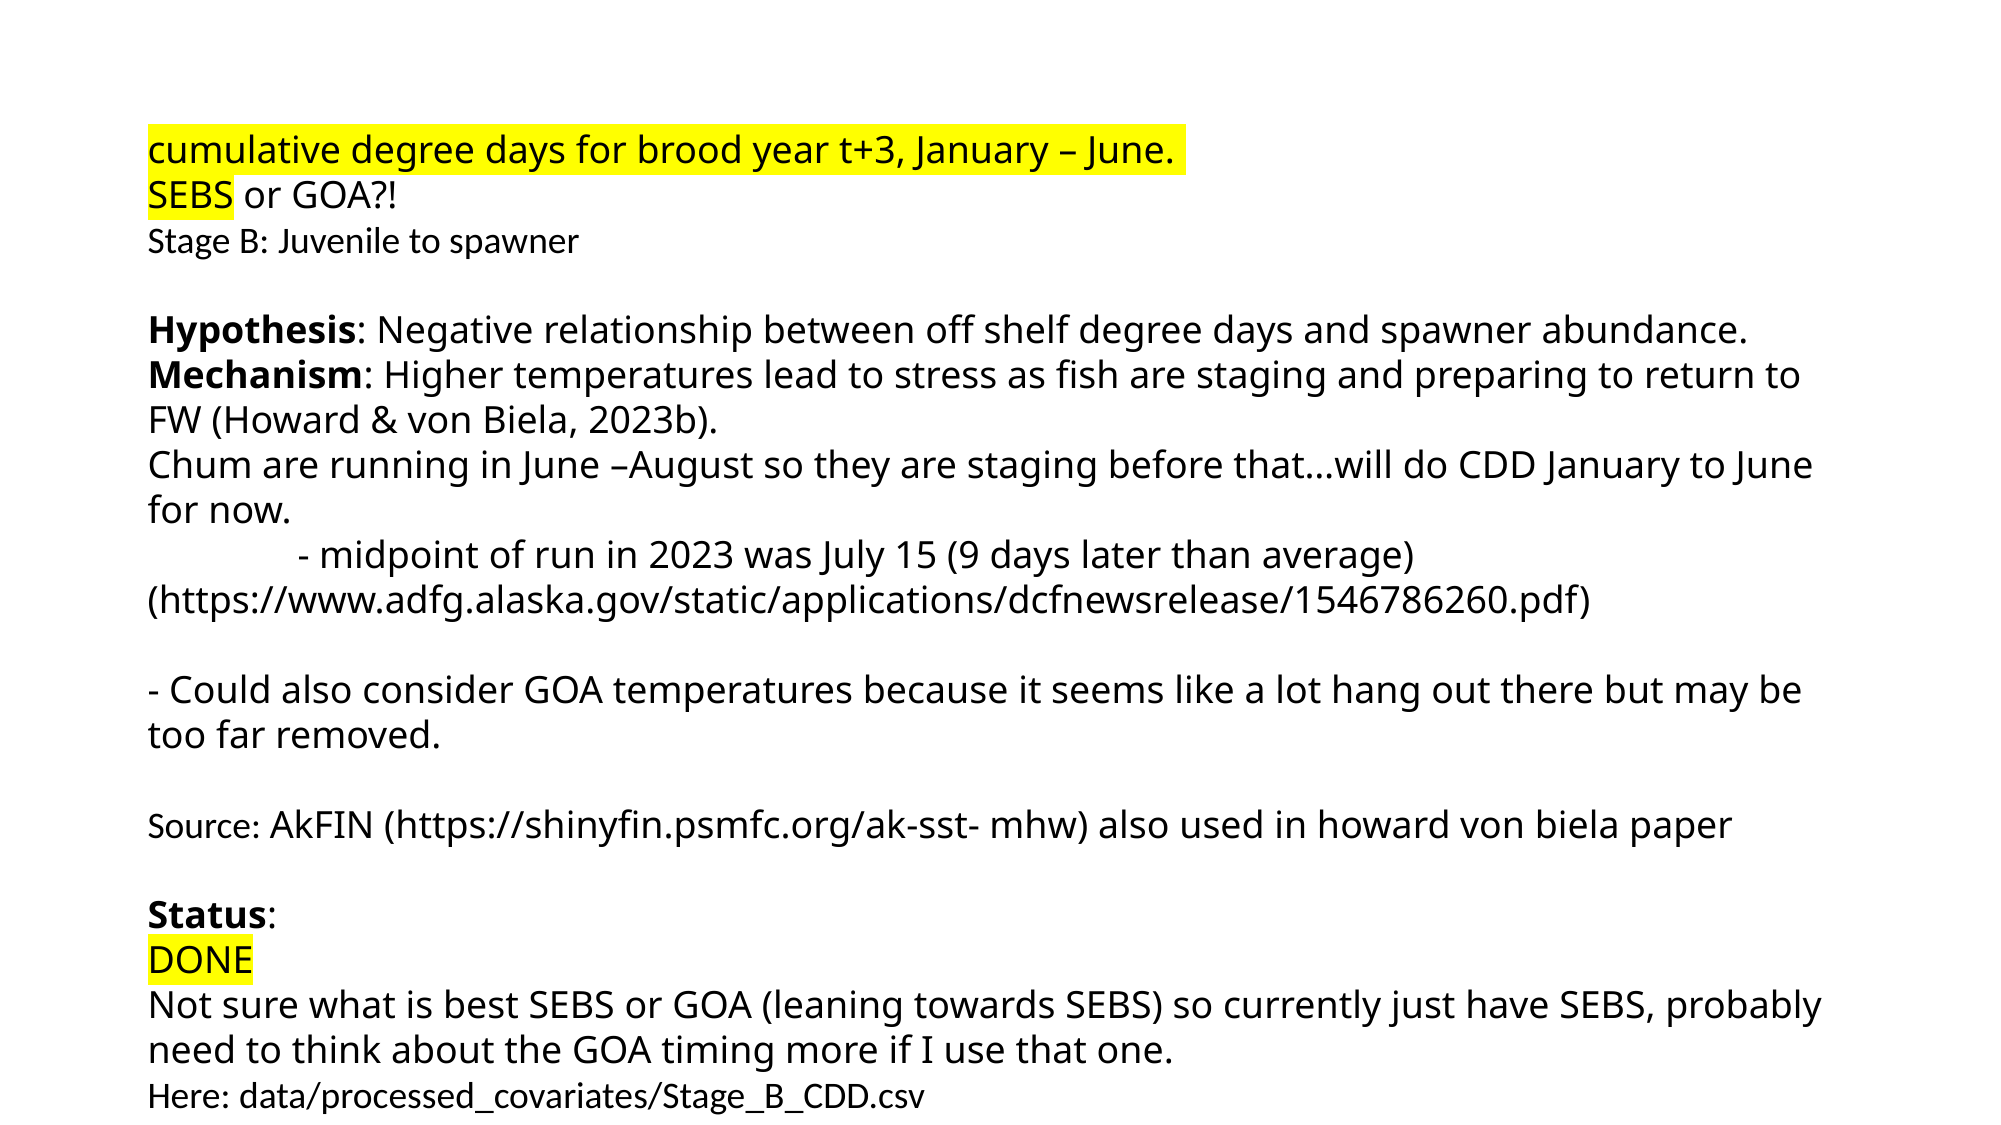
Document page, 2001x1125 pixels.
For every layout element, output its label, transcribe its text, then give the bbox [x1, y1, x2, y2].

text_box cumulative degree days for brood year t+3, January – June. SEBS or GOA?! Stage B: Juvenile to spawner Hypothesis: Negative relationship between off shelf degree days and spawner abundance. Mechanism: Higher temperatures lead to stress as fish are staging and preparing to return to FW (Howard & von Biela, 2023b). Chum are running in June –August so they are staging before that…will do CDD January to June for now. - midpoint of run in 2023 was July 15 (9 days later than average) (https://www.adfg.alaska.gov/static/applications/dcfnewsrelease/1546786260.pdf) - Could also consider GOA temperatures because it seems like a lot hang out there but may be too far removed. Source: AkFIN (https://shinyfin.psmfc.org/ak-sst- mhw) also used in howard von biela paper Status: DONE Not sure what is best SEBS or GOA (leaning towards SEBS) so currently just have SEBS, probably need to think about the GOA timing more if I use that one. Here: data/processed_covariates/Stage_B_CDD.csv [132, 118, 1849, 1124]
